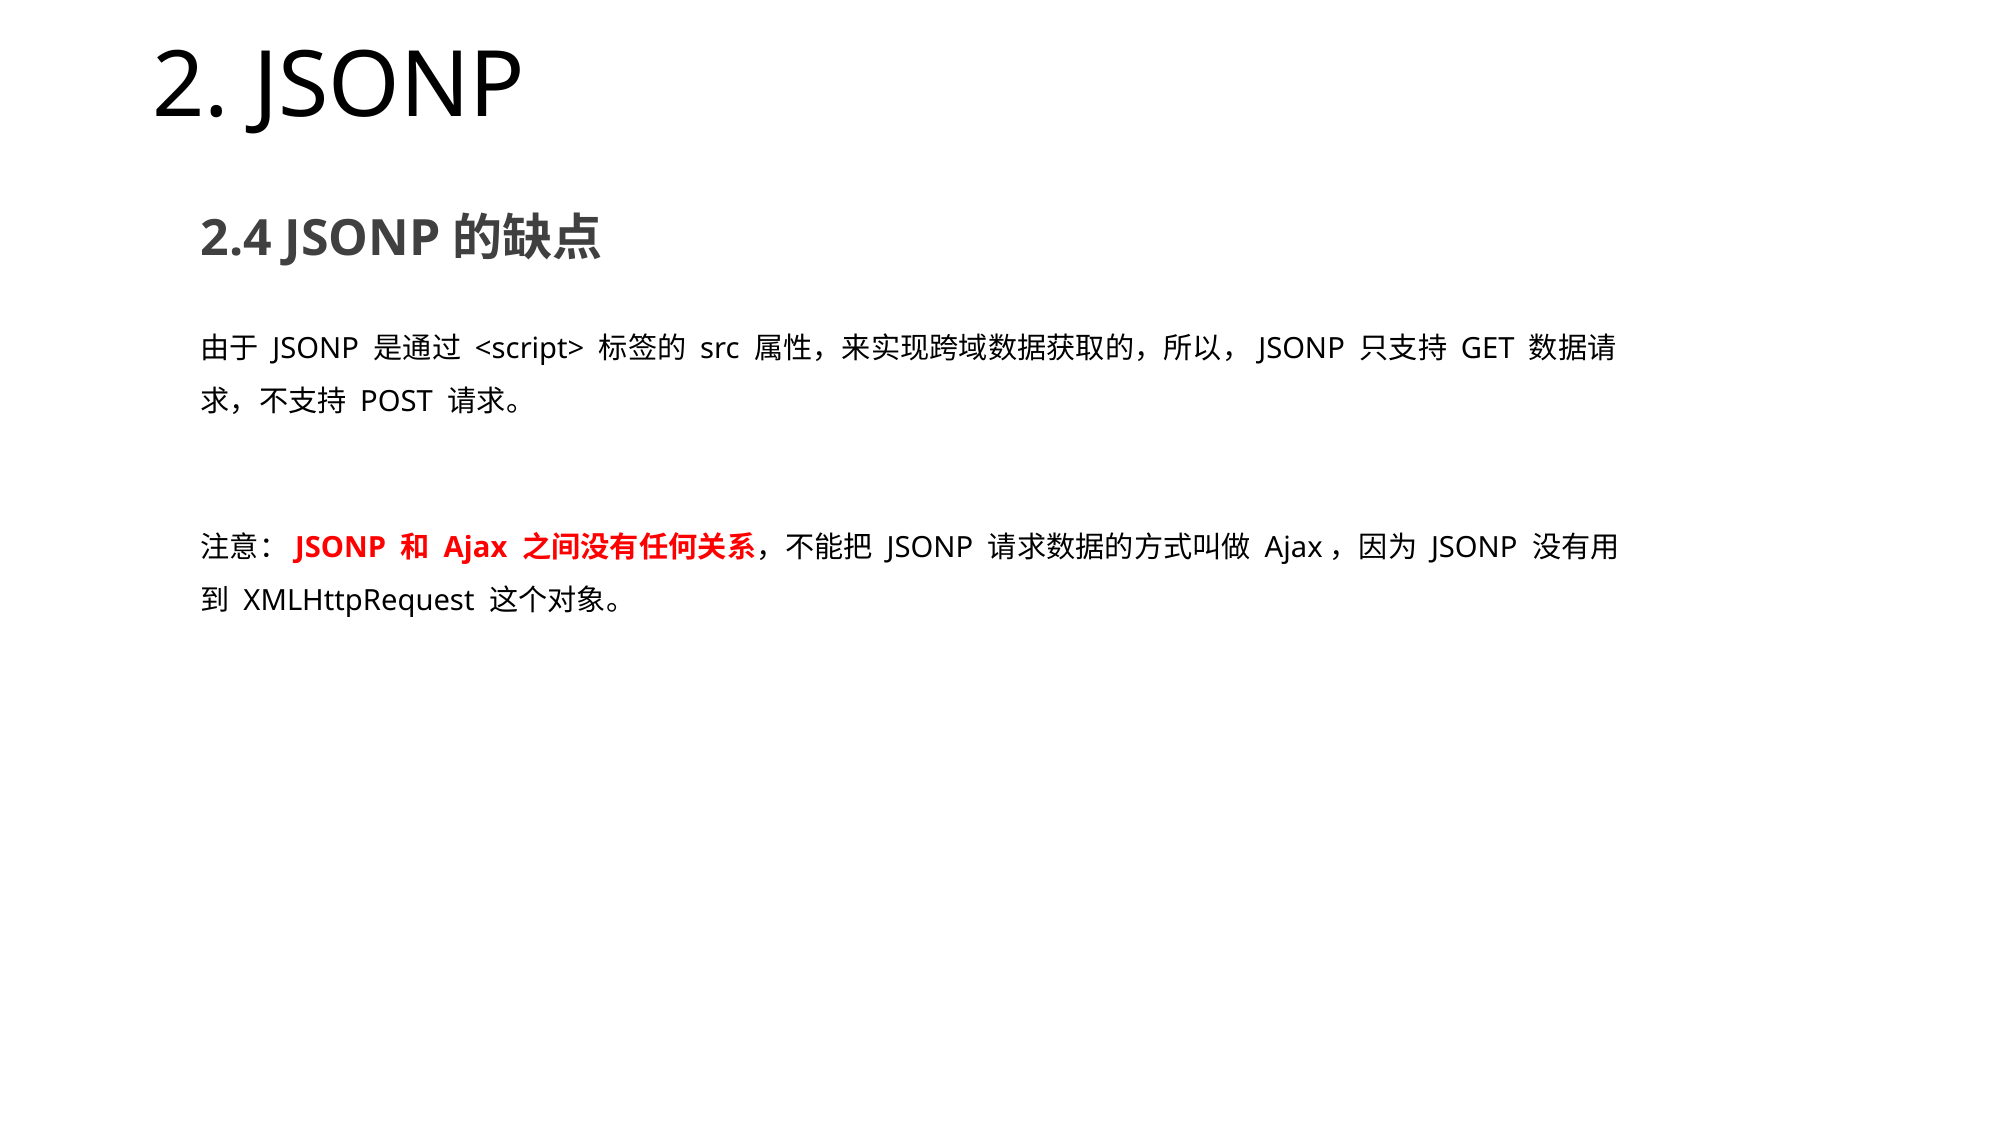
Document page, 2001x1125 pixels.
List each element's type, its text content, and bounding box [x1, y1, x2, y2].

list 由于 JSONP 是通过 <script> 标签的 src 属性，来实现跨域数据获取的，所以，JSONP 只支持 GET 数据请求，不支持 POST 请求。 注意：JSONP 和 Ajax 之间没有任何关系，不能把 JSONP 请求数据的方式叫做 Ajax，因为 JSONP 没有用到 XMLHttpRequest 这个对象。 [185, 304, 1660, 697]
list 2.4 JSONP的缺点 [185, 204, 1612, 304]
title 2. JSONP [137, 0, 1612, 174]
